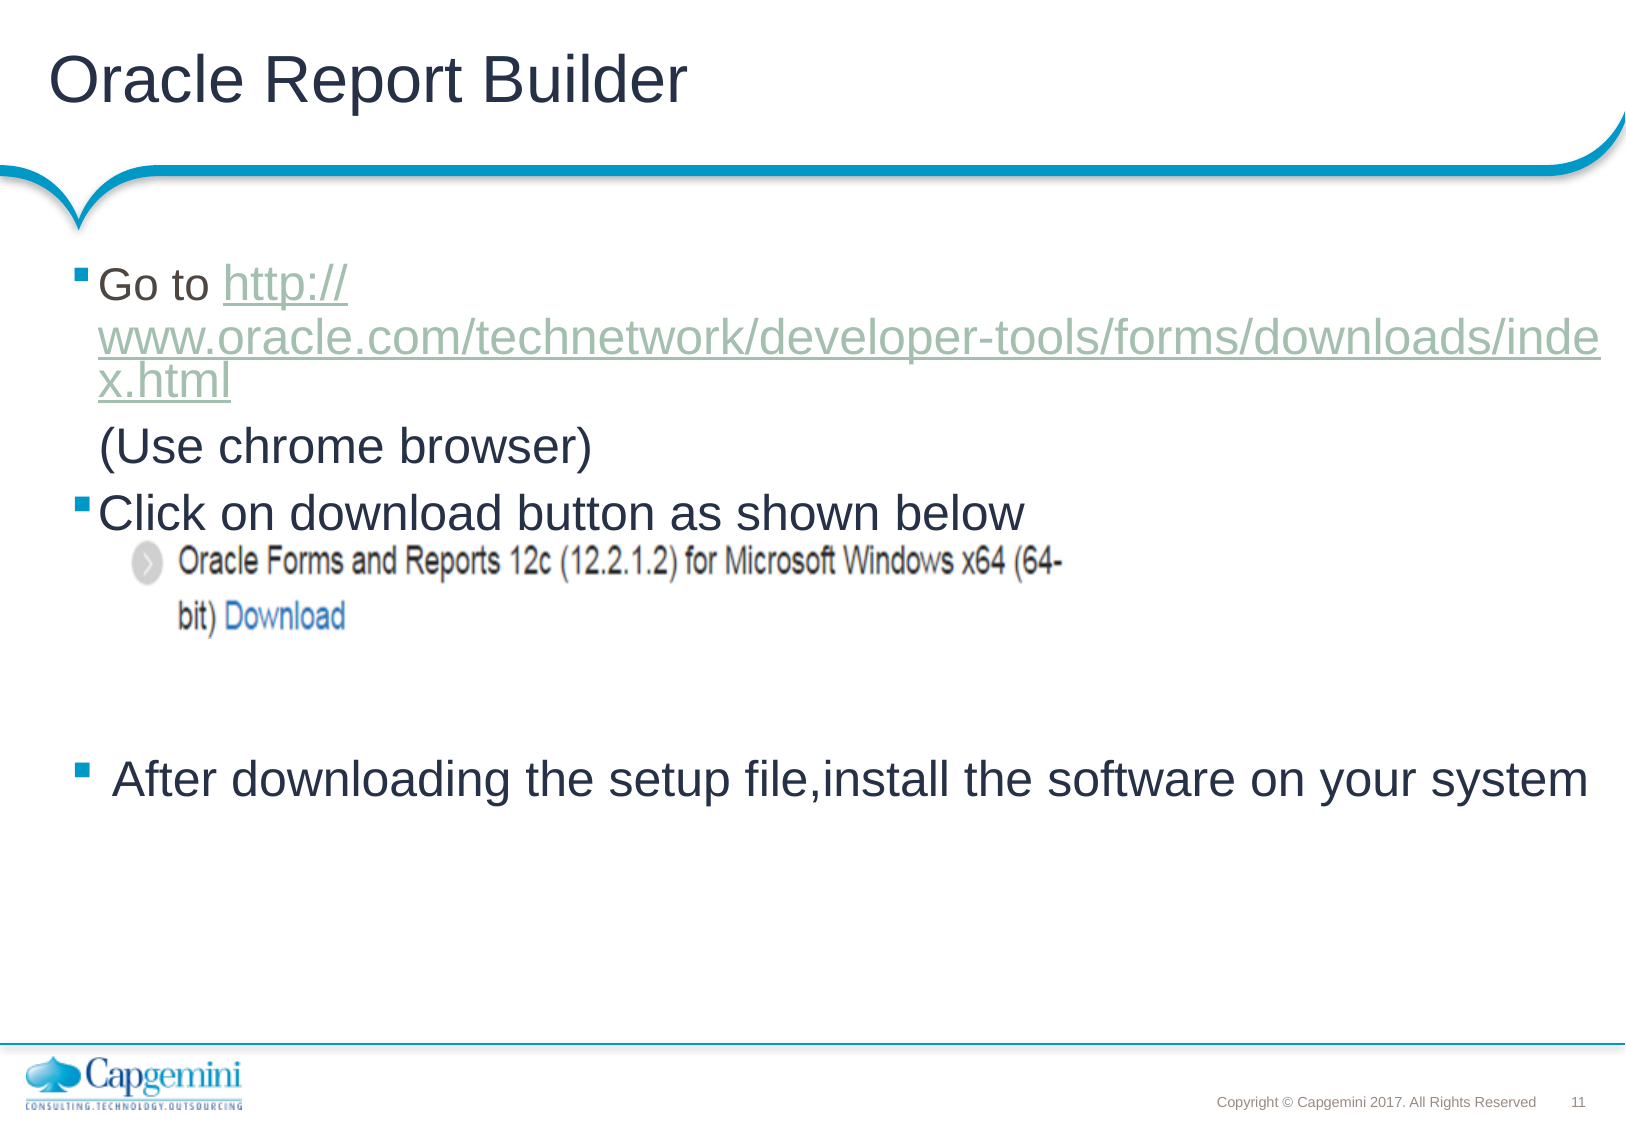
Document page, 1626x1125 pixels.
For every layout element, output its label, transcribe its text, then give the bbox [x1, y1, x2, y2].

list Go to http://www.oracle.com/technetwork/developer-tools/forms/downloads/index.html (Use chrome browser) Click on download button as shown below After downloading the setup file,install the software on your system [52, 244, 1625, 1008]
picture [121, 533, 1088, 640]
picture [26, 1056, 242, 1110]
title Oracle Report Builder [0, 0, 1625, 165]
